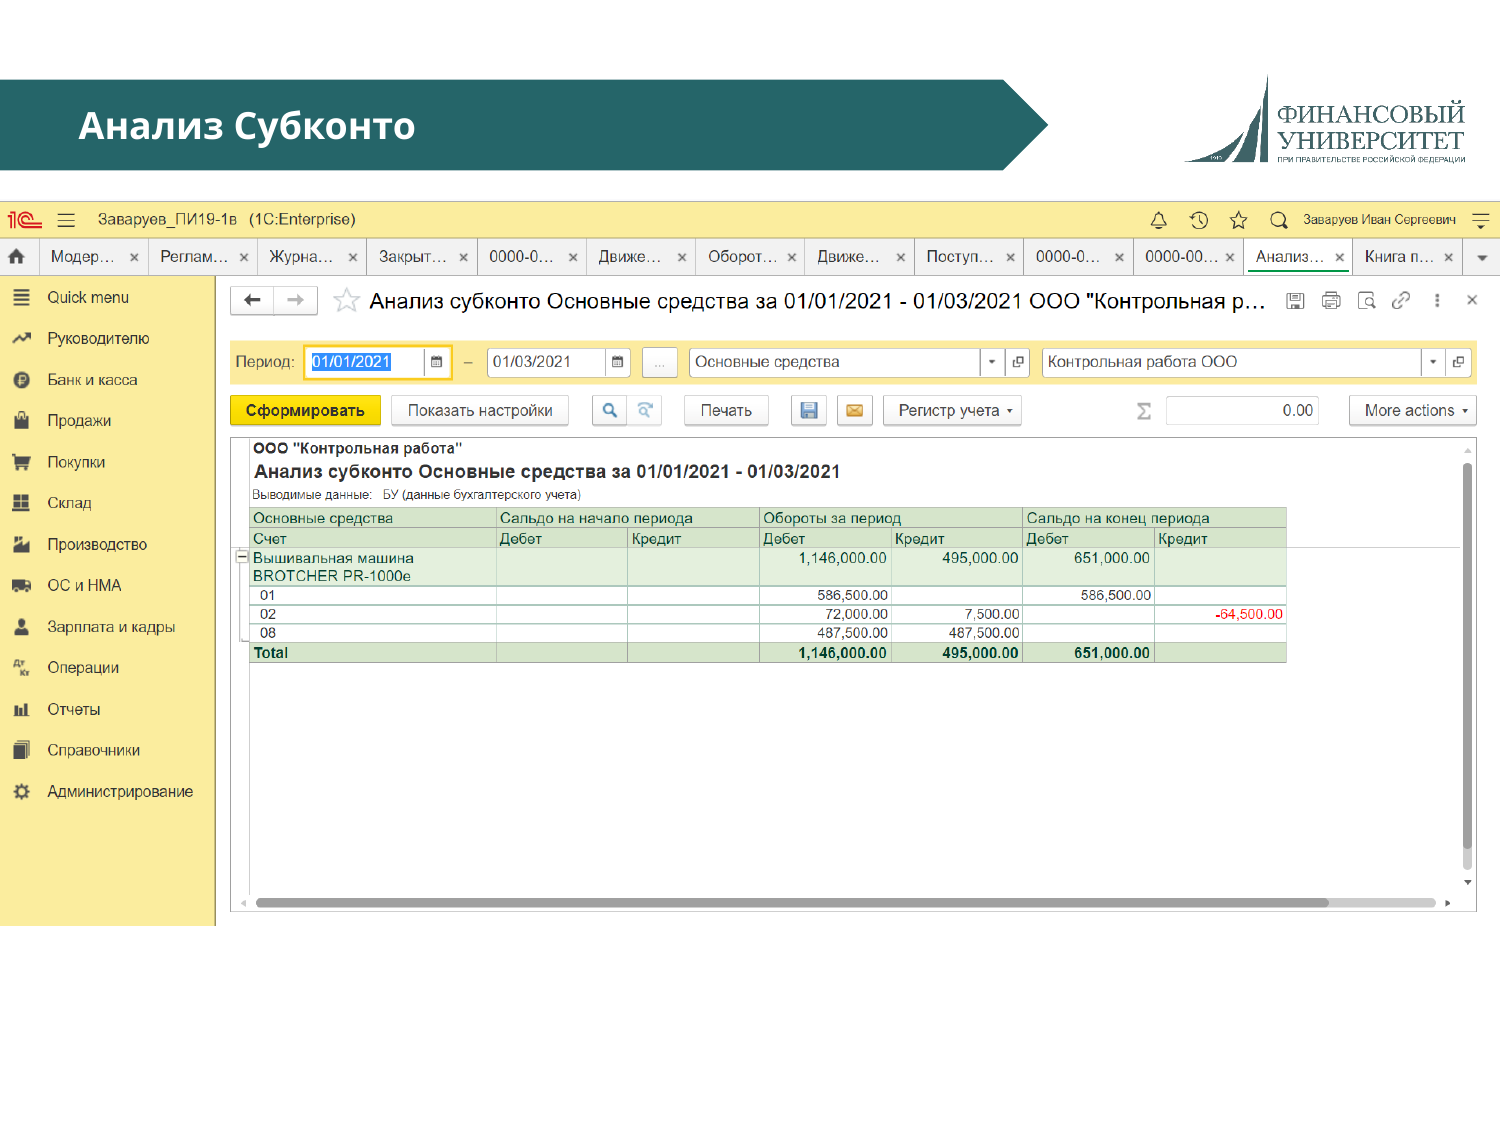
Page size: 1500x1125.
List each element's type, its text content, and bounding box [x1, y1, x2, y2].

picture [0, 199, 1500, 926]
picture [1182, 70, 1466, 171]
text_box [0, 78, 1050, 172]
text_box Анализ Субконто [63, 94, 431, 155]
